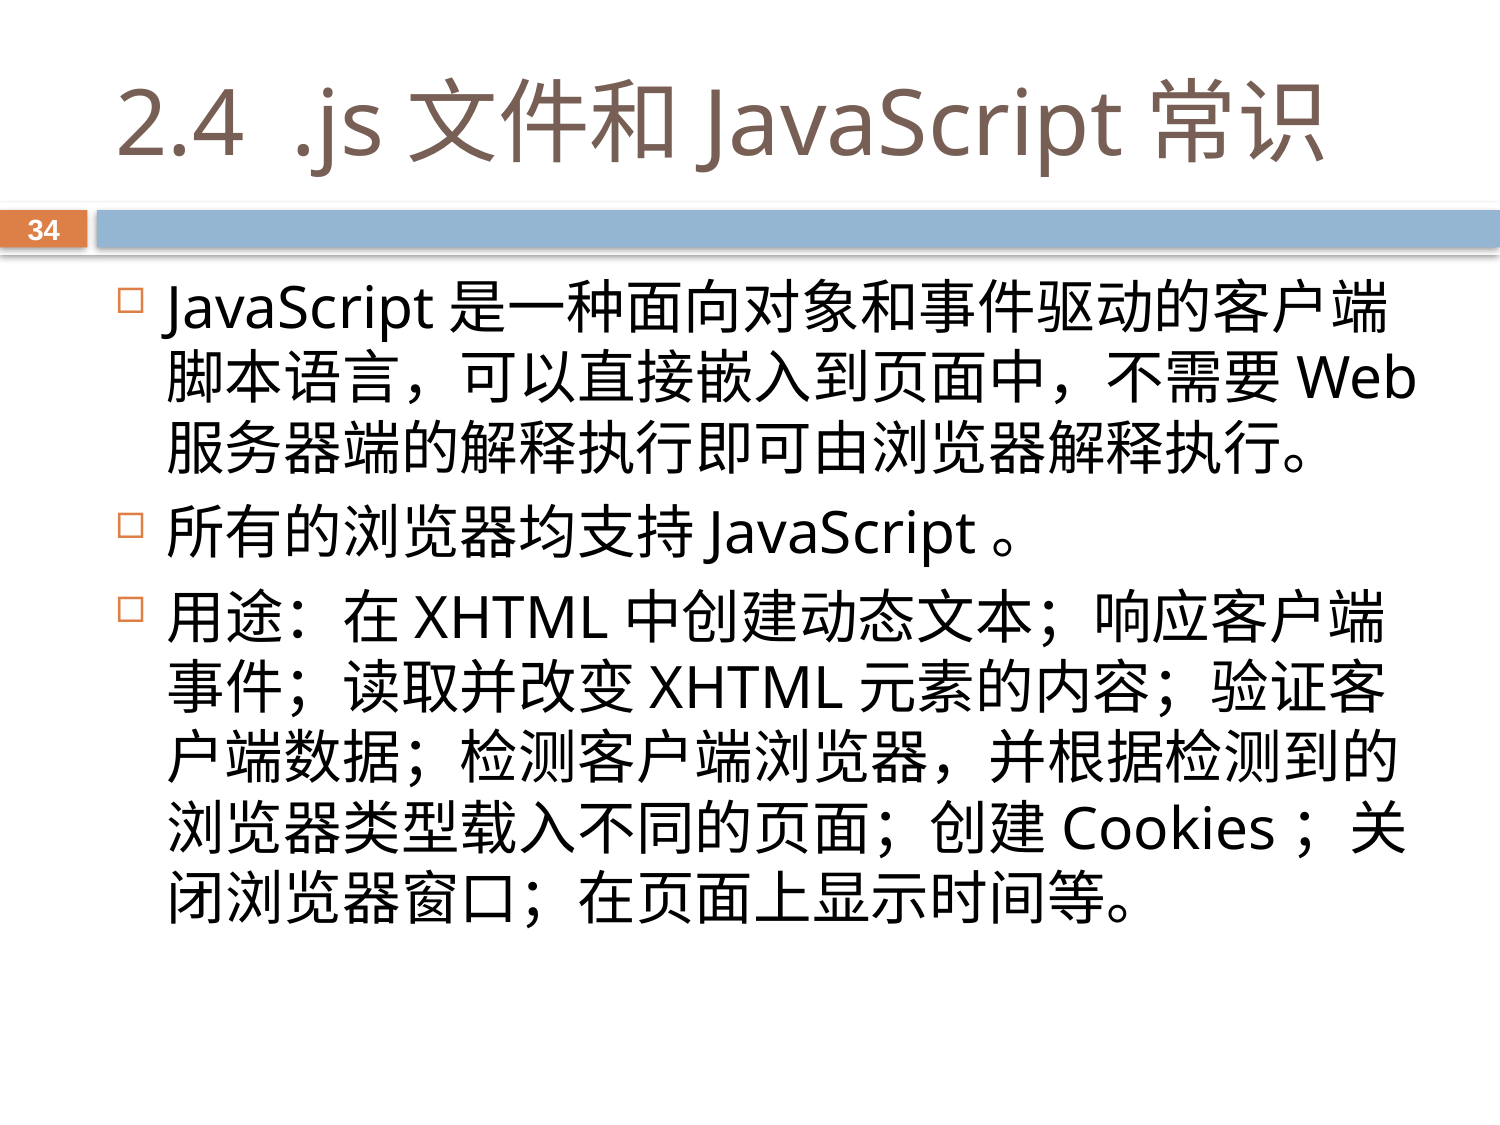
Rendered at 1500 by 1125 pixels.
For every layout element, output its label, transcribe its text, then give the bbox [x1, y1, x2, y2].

title 2.4 .js文件和JavaScript常识 [100, 37, 1438, 200]
list JavaScript是一种面向对象和事件驱动的客户端脚本语言，可以直接嵌入到页面中，不需要Web服务器端的解释执行即可由浏览器解释执行。 所有的浏览器均支持JavaScript。 用途：在XHTML中创建动态文本；响应客户端事件；读取并改变XHTML元素的内容；验证客户端数据；检测客户端浏览器，并根据检测到的浏览器类型载入不同的页面；创建Cookies；关闭浏览器窗口；在页面上显示时间等。 [100, 262, 1438, 1000]
slide_number 34 [0, 208, 88, 249]
